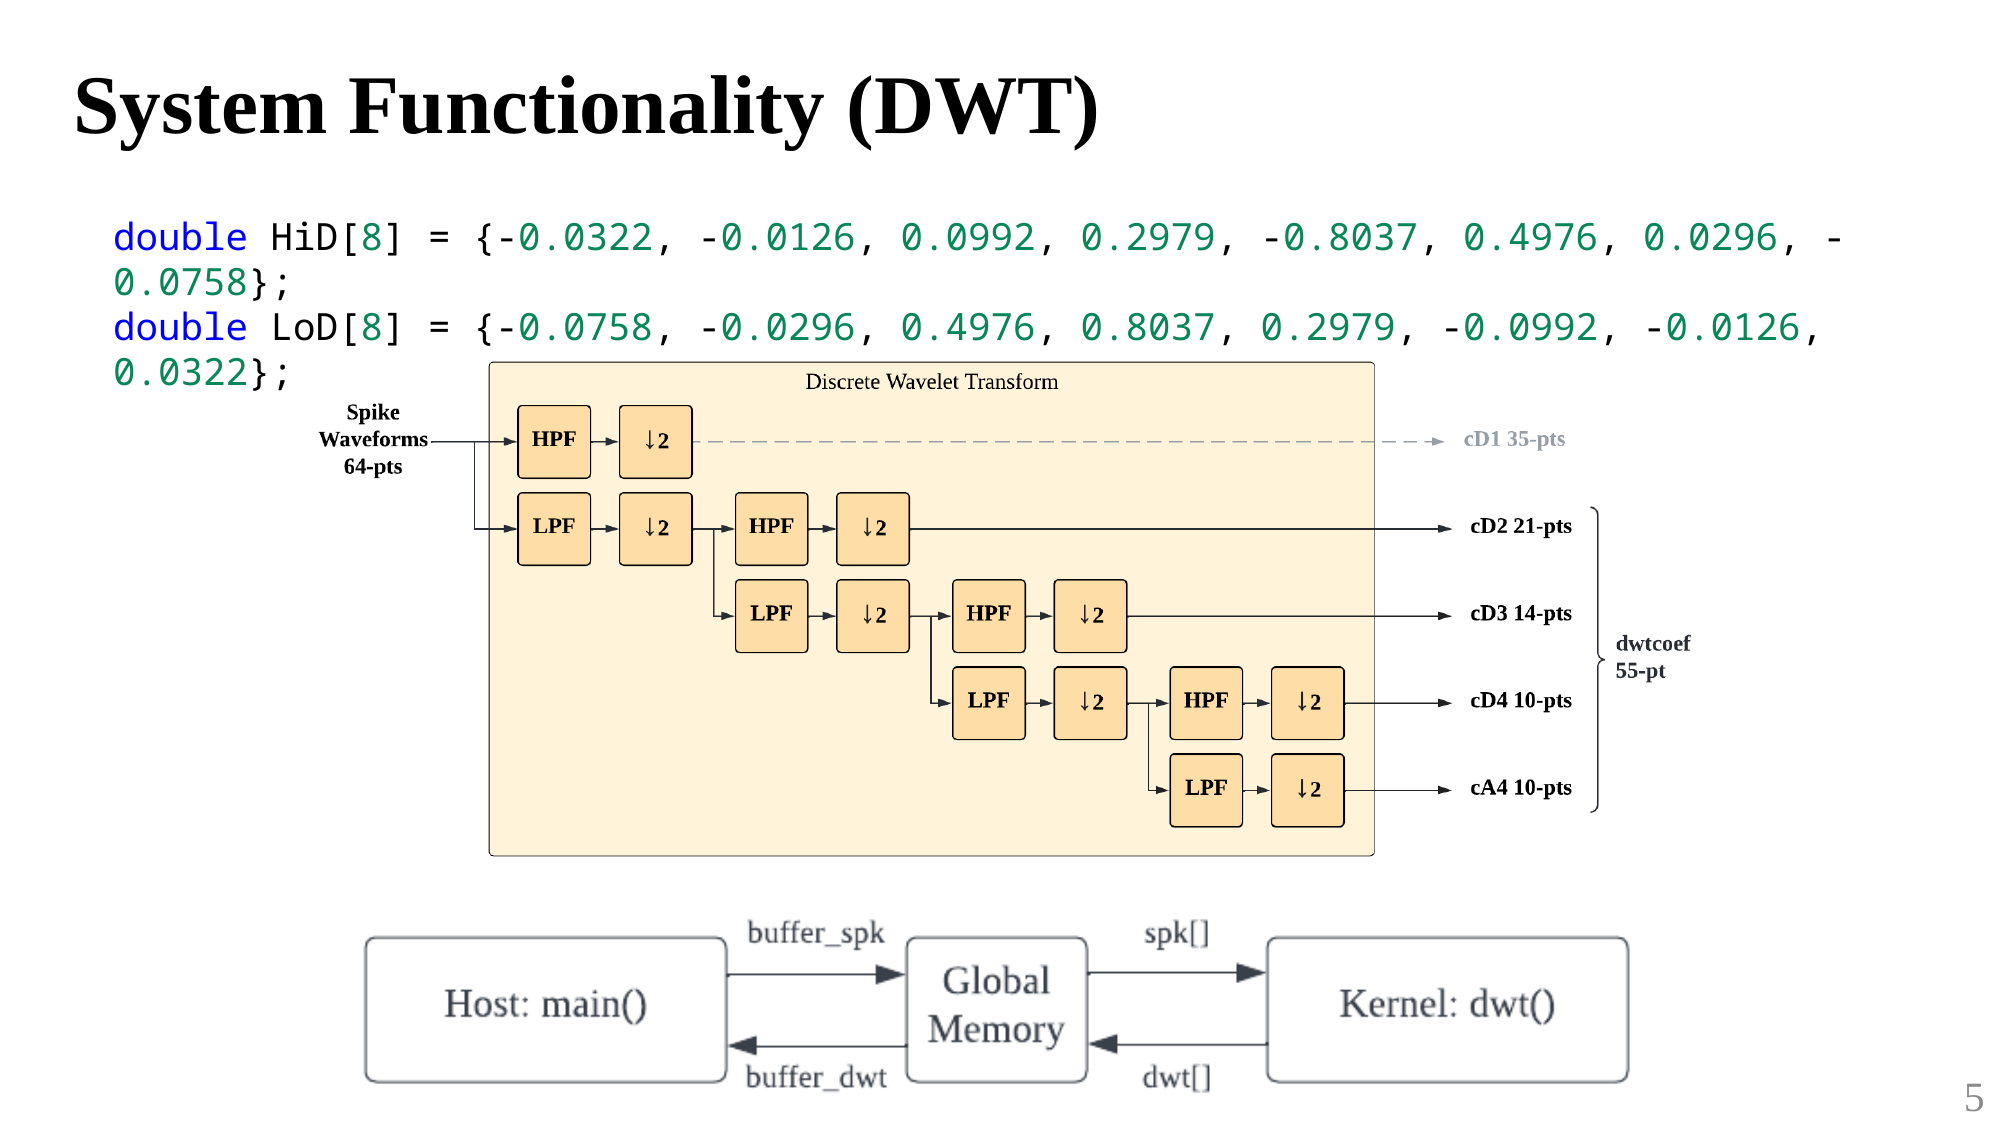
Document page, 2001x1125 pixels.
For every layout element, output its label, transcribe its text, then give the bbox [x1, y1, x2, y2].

picture [349, 905, 1651, 1105]
text_box double HiD[8] = {-0.0322, -0.0126, 0.0992, 0.2979, -0.8037, 0.4976, 0.0296, -0.0758}; double LoD[8] = {-0.0758, -0.0296, 0.4976, 0.8037, 0.2979, -0.0992, -0.0126, 0.0322}; [98, 205, 1959, 401]
slide_number 5 [1550, 1065, 2000, 1125]
picture [299, 348, 1701, 869]
title System Functionality (DWT) [58, 41, 1400, 172]
